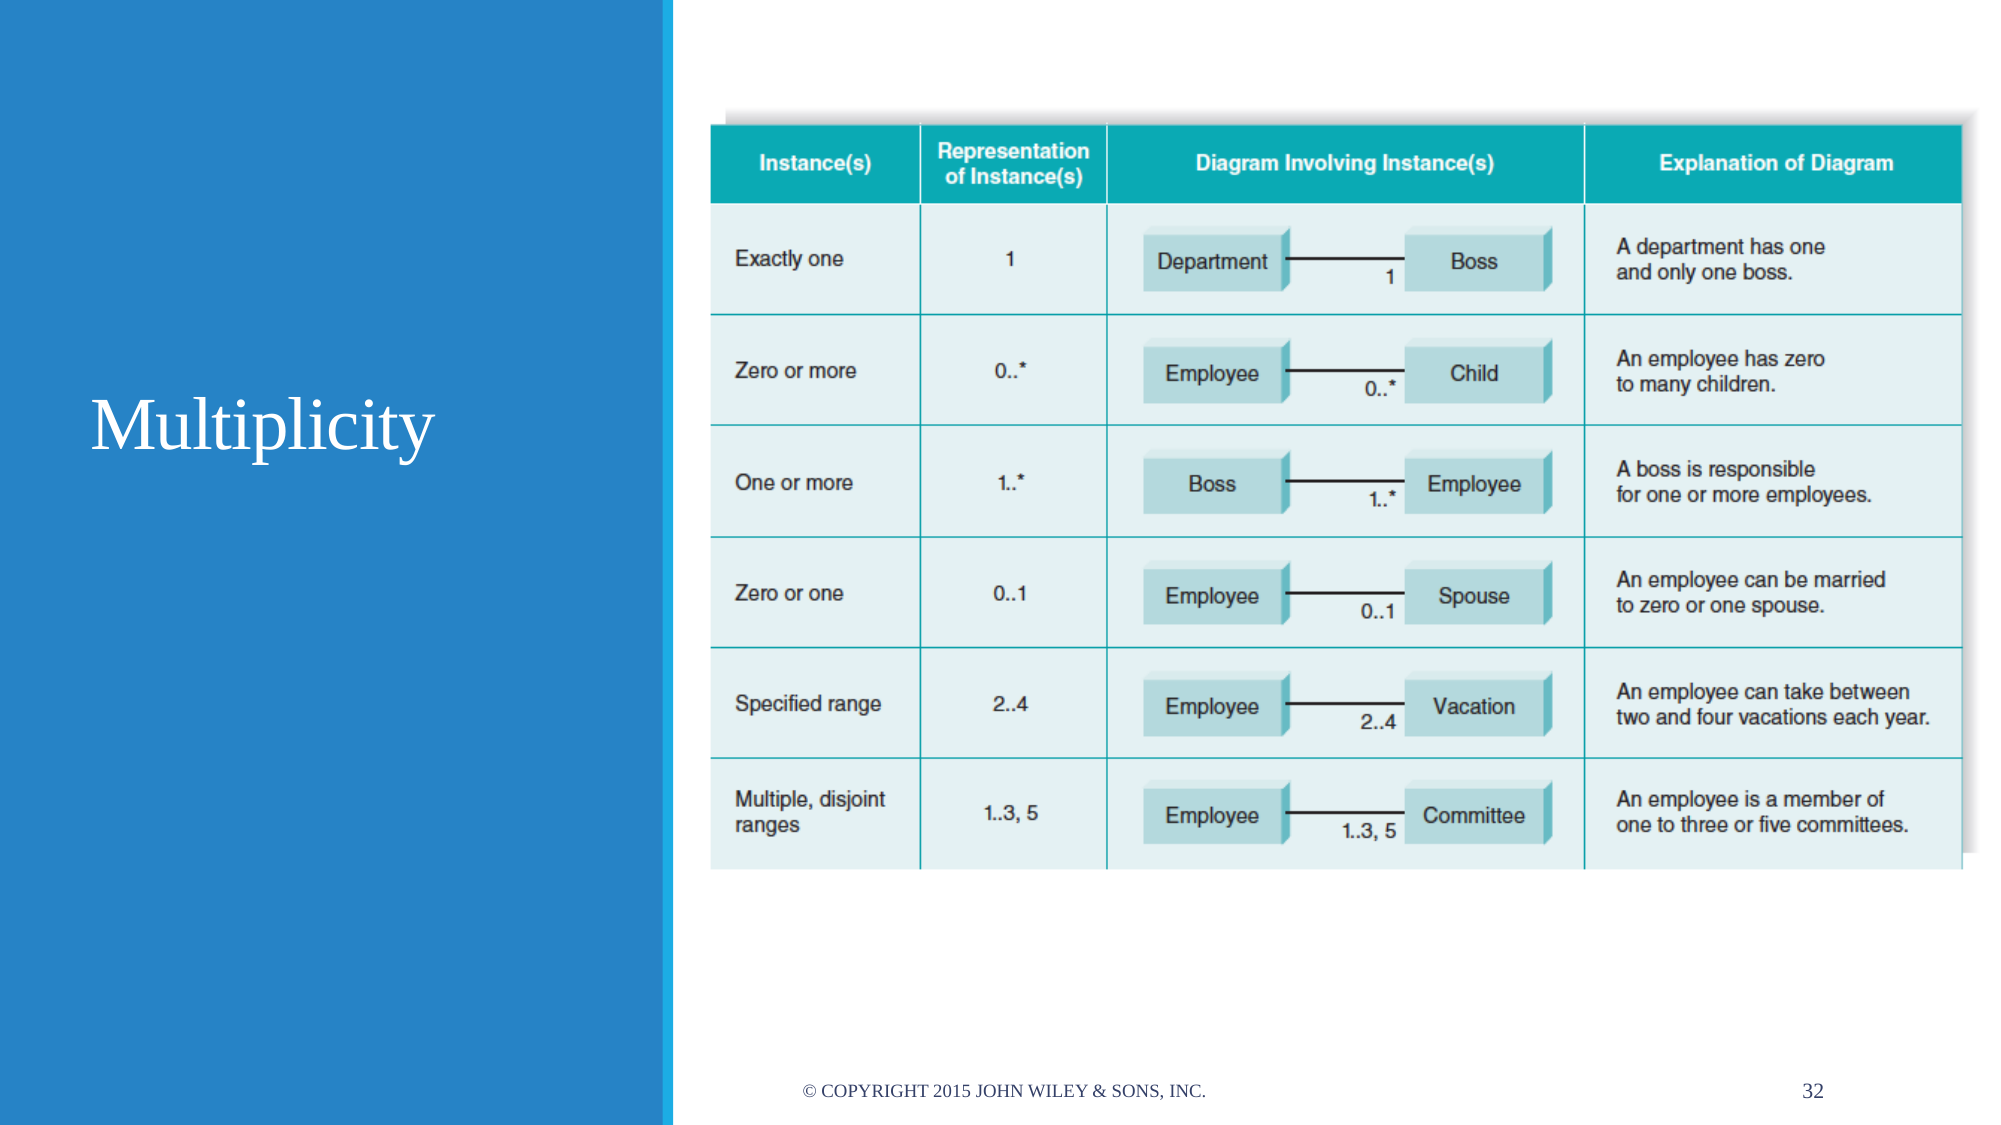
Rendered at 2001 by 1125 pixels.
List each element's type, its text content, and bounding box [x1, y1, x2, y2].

footer © Copyright 2015 John Wiley & Sons, Inc. [787, 1059, 1550, 1120]
title Multiplicity [75, 97, 600, 473]
picture [699, 99, 1996, 890]
slide_number 31 [1624, 1059, 1840, 1120]
